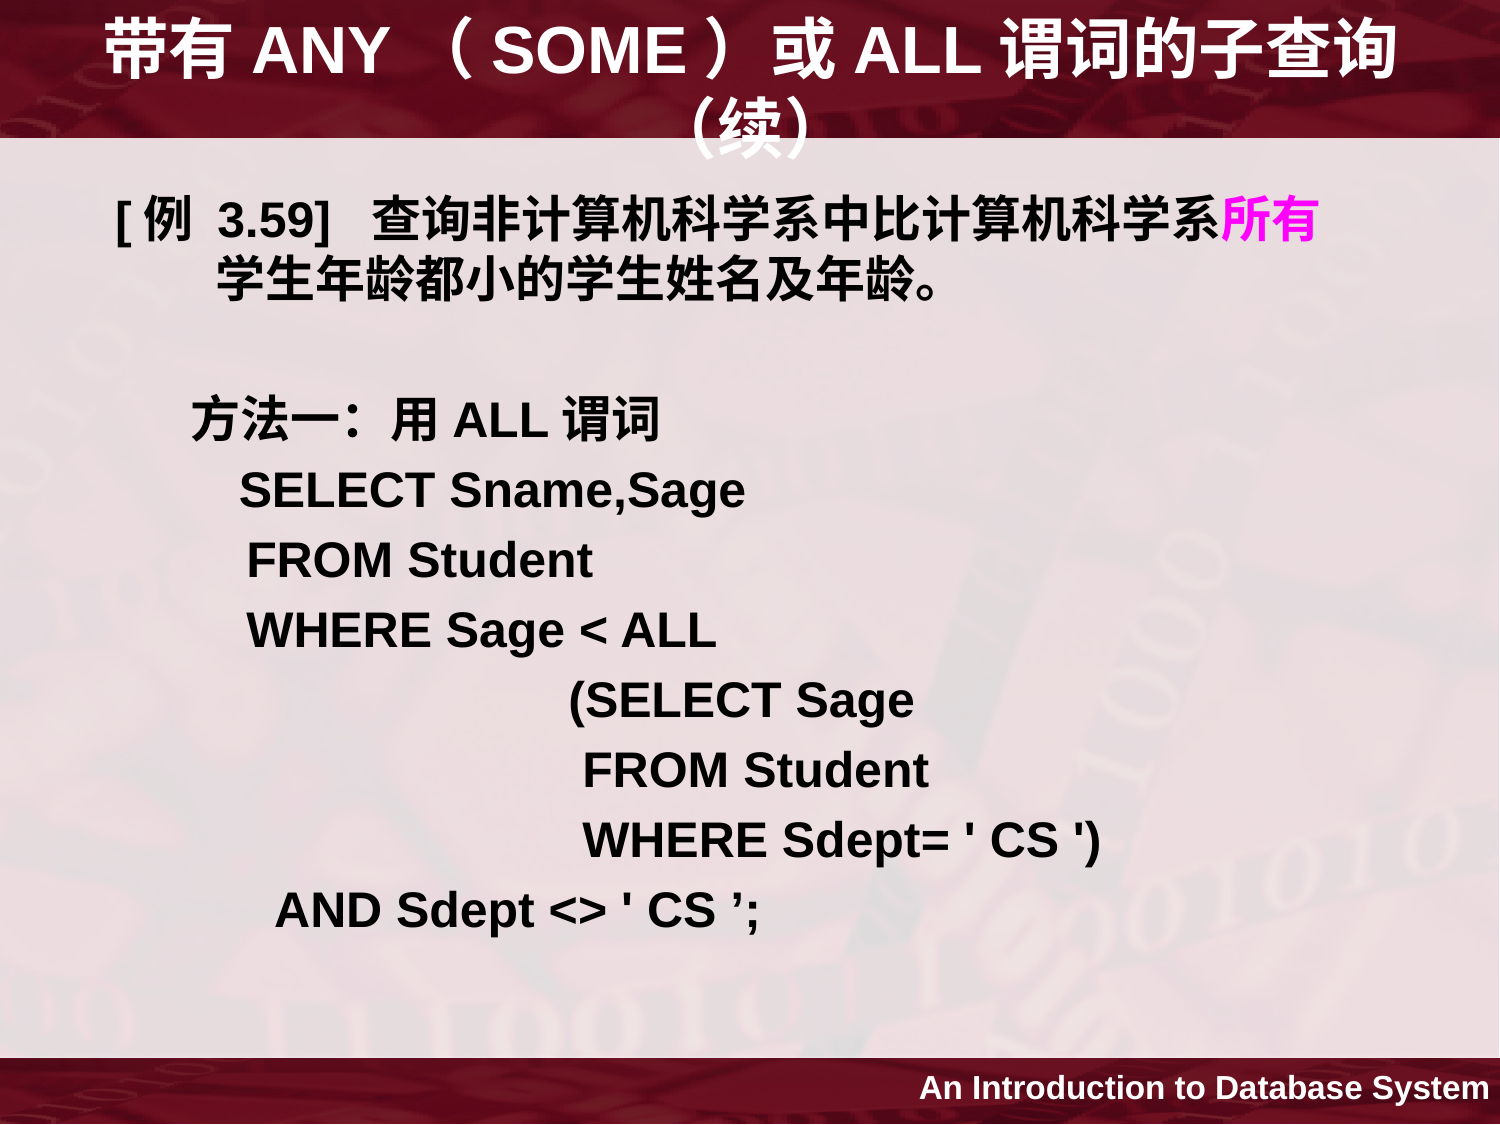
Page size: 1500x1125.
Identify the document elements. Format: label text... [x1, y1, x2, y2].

list [例 3.59] 查询非计算机科学系中比计算机科学系所有学生年龄都小的学生姓名及年龄。 方法一：用ALL谓词 SELECT Sname,Sage FROM Student WHERE Sage < ALL (SELECT Sage FROM Student WHERE Sdept= ' CS ') AND Sdept <> ' CS ’; [100, 179, 1376, 1048]
title 带有ANY（SOME）或ALL谓词的子查询 （续） [0, 0, 1500, 181]
picture [0, 181, 1500, 1124]
